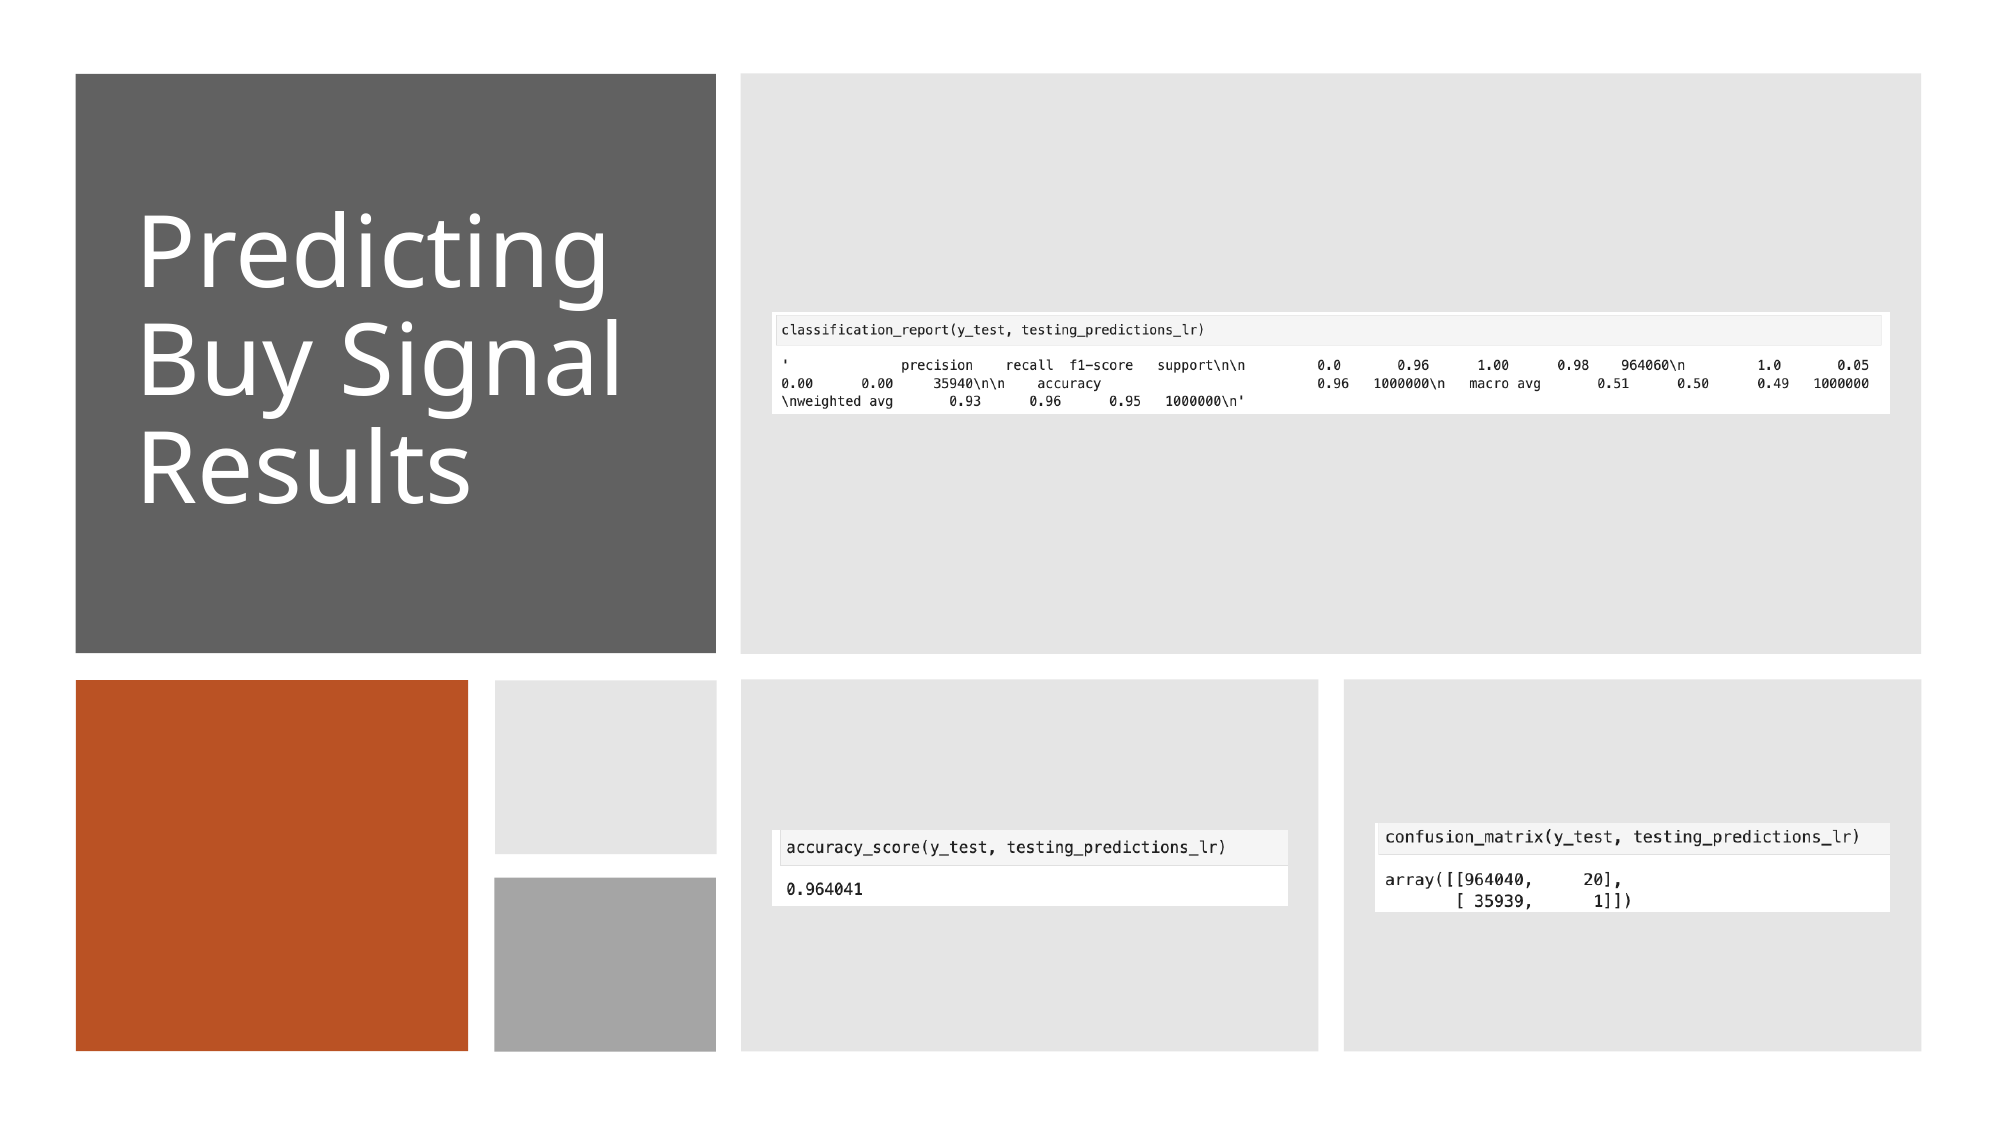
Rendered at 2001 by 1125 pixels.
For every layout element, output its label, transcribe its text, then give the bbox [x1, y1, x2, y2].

text_box [740, 72, 1922, 655]
text_box [75, 679, 469, 1052]
text_box [75, 73, 717, 654]
picture [772, 312, 1890, 414]
text_box [493, 877, 717, 1053]
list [772, 830, 1288, 906]
text_box [740, 678, 1319, 1052]
title Predicting Buy Signal Results [120, 144, 672, 582]
text_box [1343, 678, 1922, 1052]
text_box [494, 679, 718, 855]
picture [1375, 823, 1890, 913]
